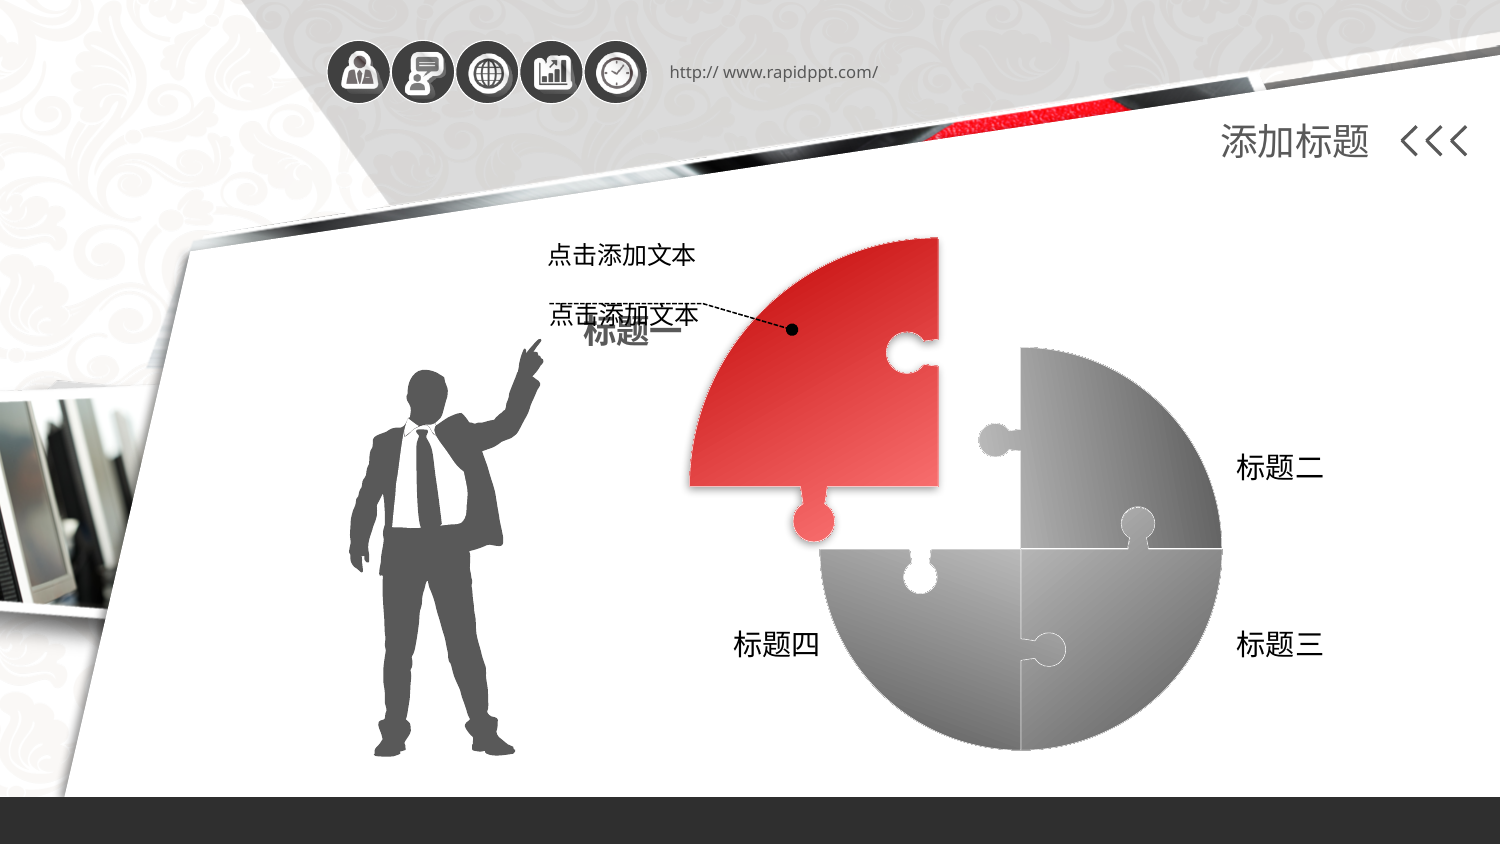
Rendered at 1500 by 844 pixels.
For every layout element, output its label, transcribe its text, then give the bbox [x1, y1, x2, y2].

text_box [1401, 125, 1467, 156]
text_box 添加标题 [1205, 110, 1385, 170]
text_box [348, 338, 529, 757]
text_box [531, 231, 1344, 751]
picture [0, 0, 1500, 844]
